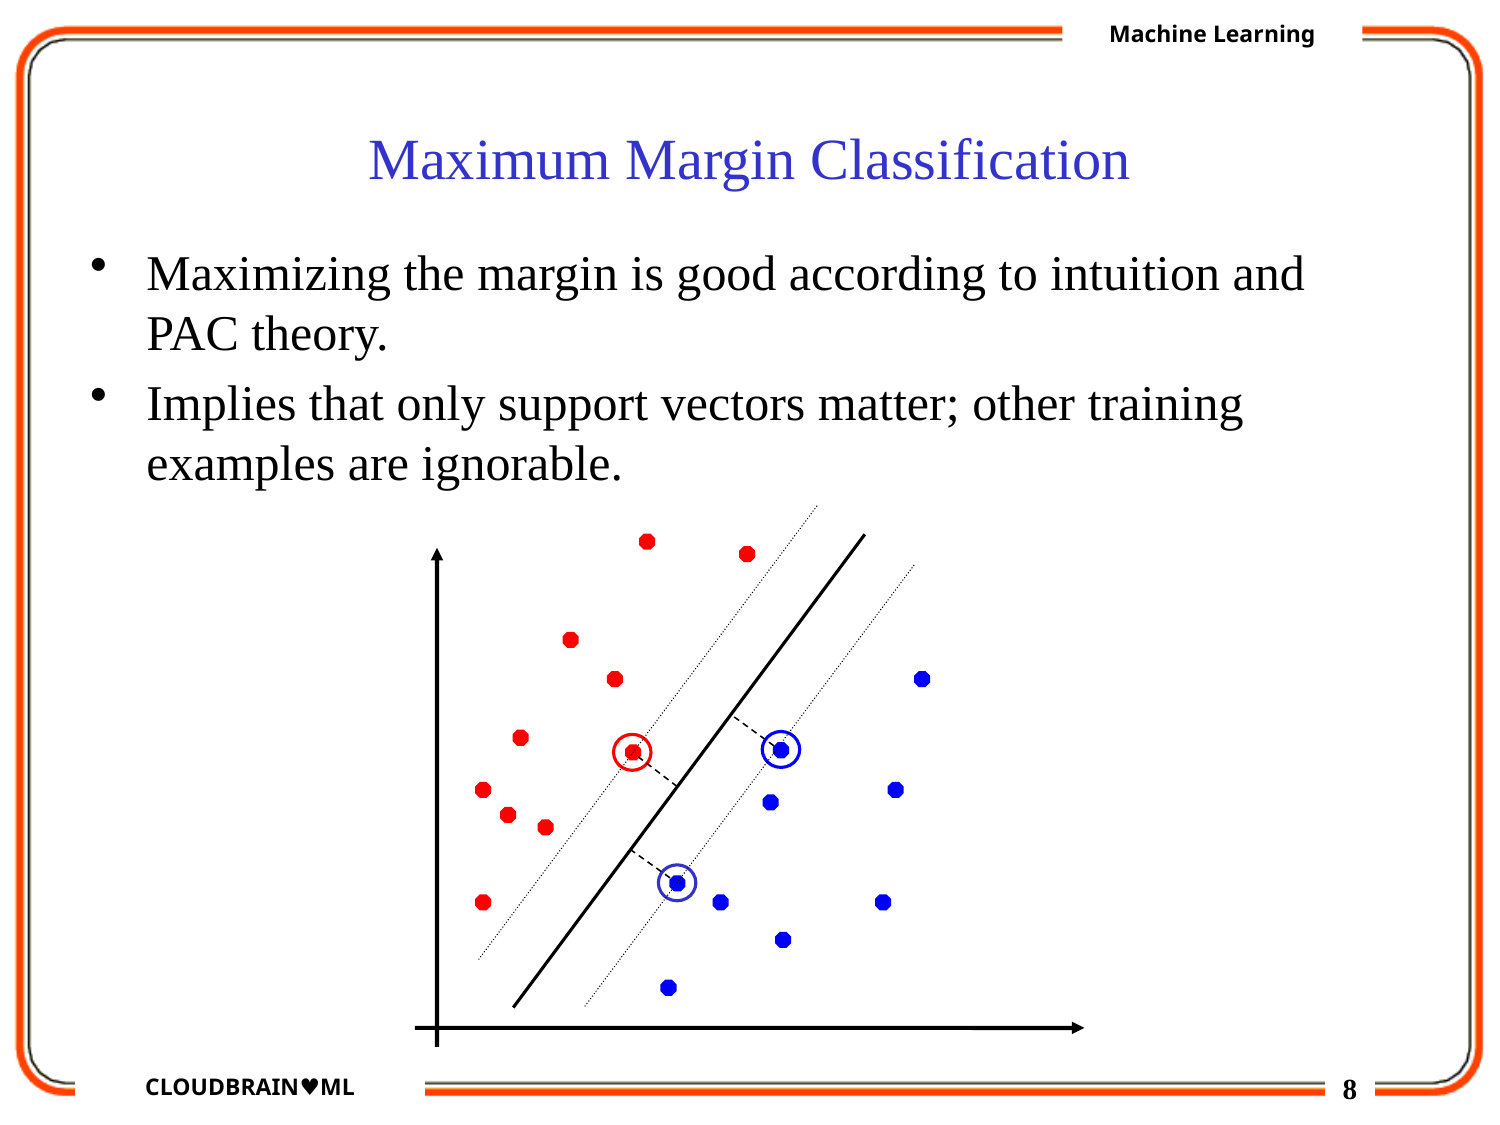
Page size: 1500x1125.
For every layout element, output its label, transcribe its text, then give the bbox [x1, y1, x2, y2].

text_box [563, 632, 578, 648]
text_box [639, 534, 655, 549]
picture [12, 24, 1488, 1101]
text_box [475, 782, 491, 798]
text_box [762, 731, 800, 768]
text_box [658, 864, 696, 901]
text_box [430, 547, 444, 1027]
text_box [414, 1021, 1085, 1035]
text_box [613, 734, 652, 771]
text_box [500, 807, 516, 823]
list Maximizing the margin is good according to intuition and PAC theory. Implies that only support vectors matter; other training examples are ignorable. [75, 232, 1425, 1058]
text_box [661, 980, 676, 996]
text_box [875, 895, 891, 910]
text_box [888, 782, 903, 798]
text_box [607, 671, 623, 687]
text_box [775, 932, 791, 948]
text_box [713, 895, 728, 910]
title Maximum Margin Classification [112, 62, 1388, 232]
text_box [739, 546, 755, 562]
text_box [763, 795, 778, 810]
text_box [538, 820, 553, 835]
text_box [475, 895, 491, 910]
text_box [513, 730, 528, 746]
text_box [914, 671, 930, 687]
